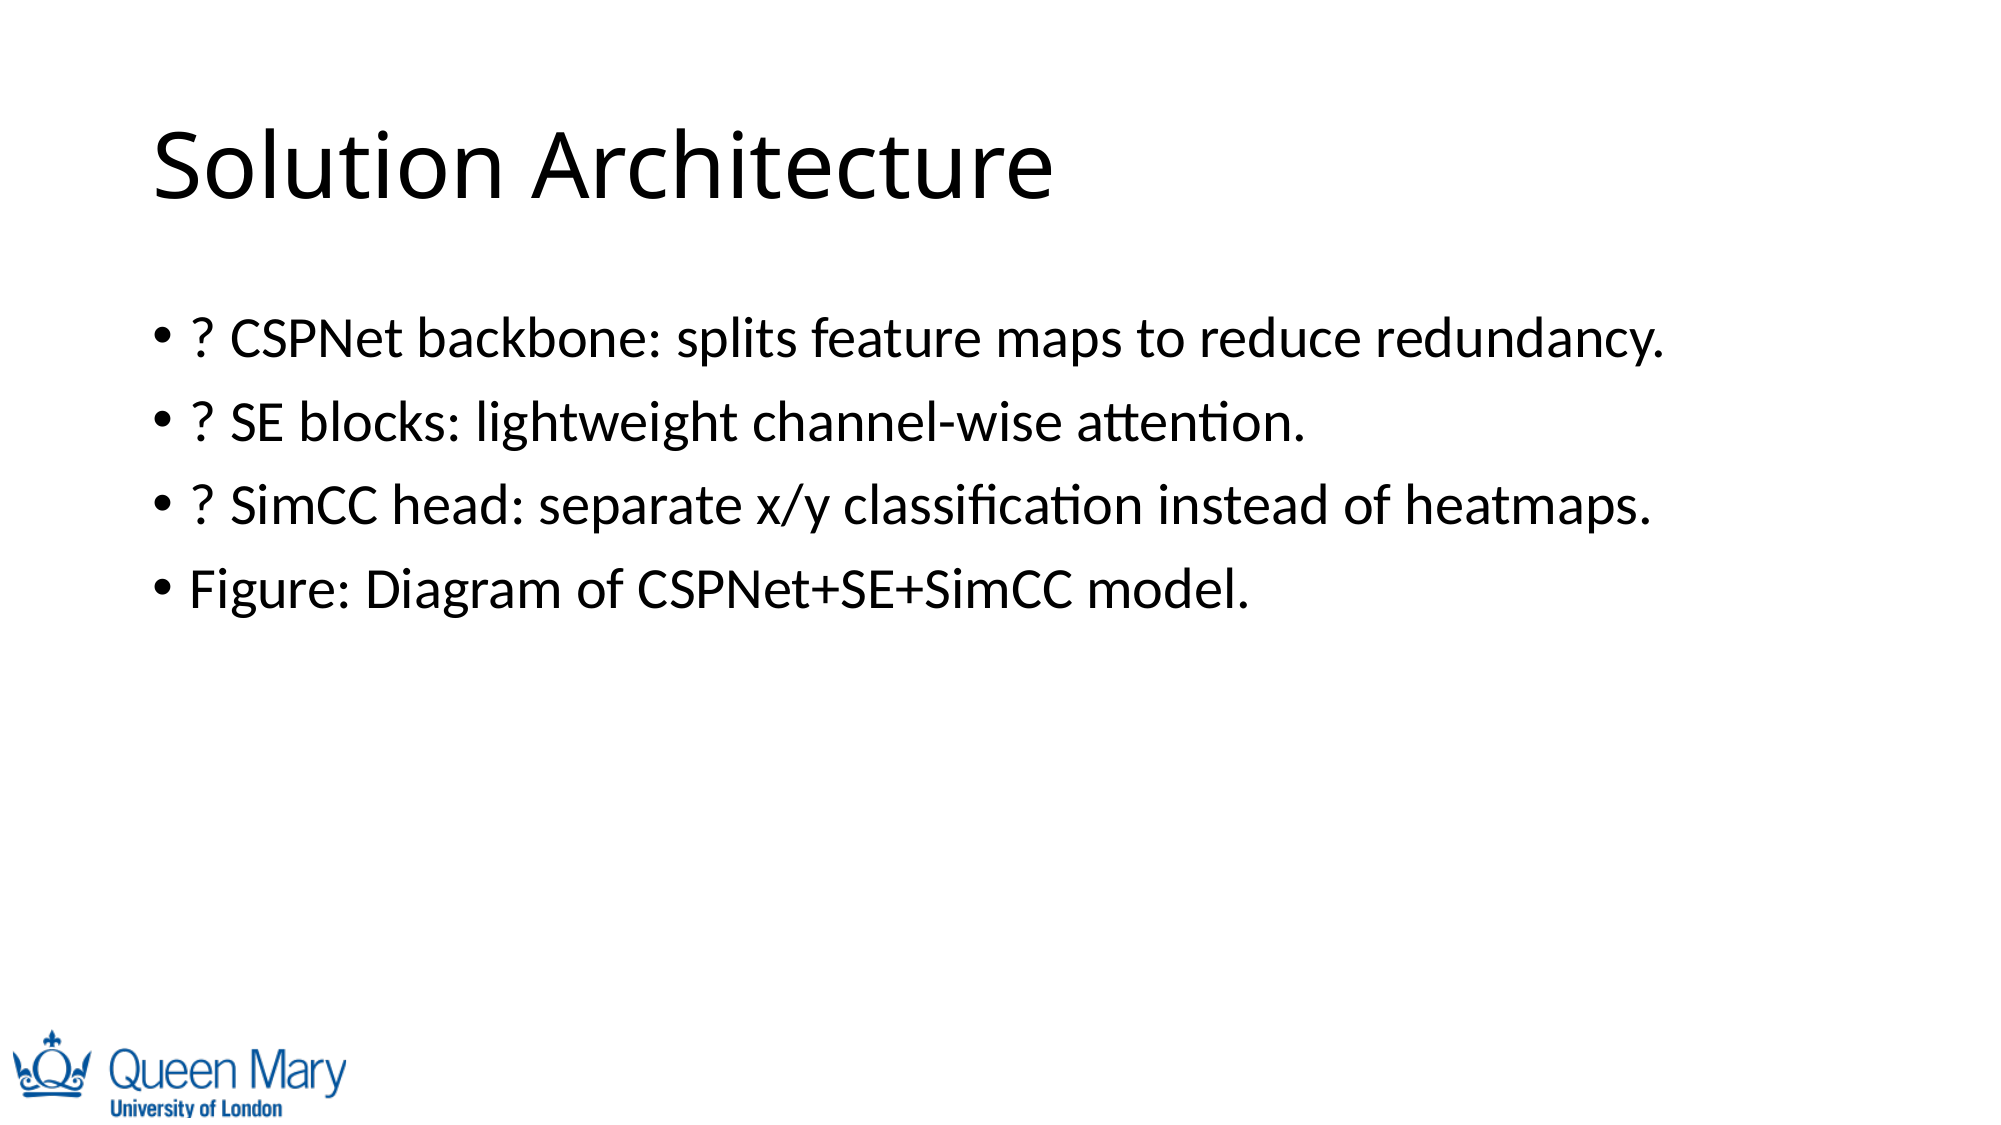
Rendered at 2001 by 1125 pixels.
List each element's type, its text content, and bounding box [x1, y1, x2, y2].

title Solution Architecture [137, 59, 1863, 278]
list ? CSPNet backbone: splits feature maps to reduce redundancy. ? SE blocks: lightweight channel-wise attention. ? SimCC head: separate x/y classification instead of heatmaps. Figure: Diagram of CSPNet+SE+SimCC model. [137, 299, 1863, 1014]
